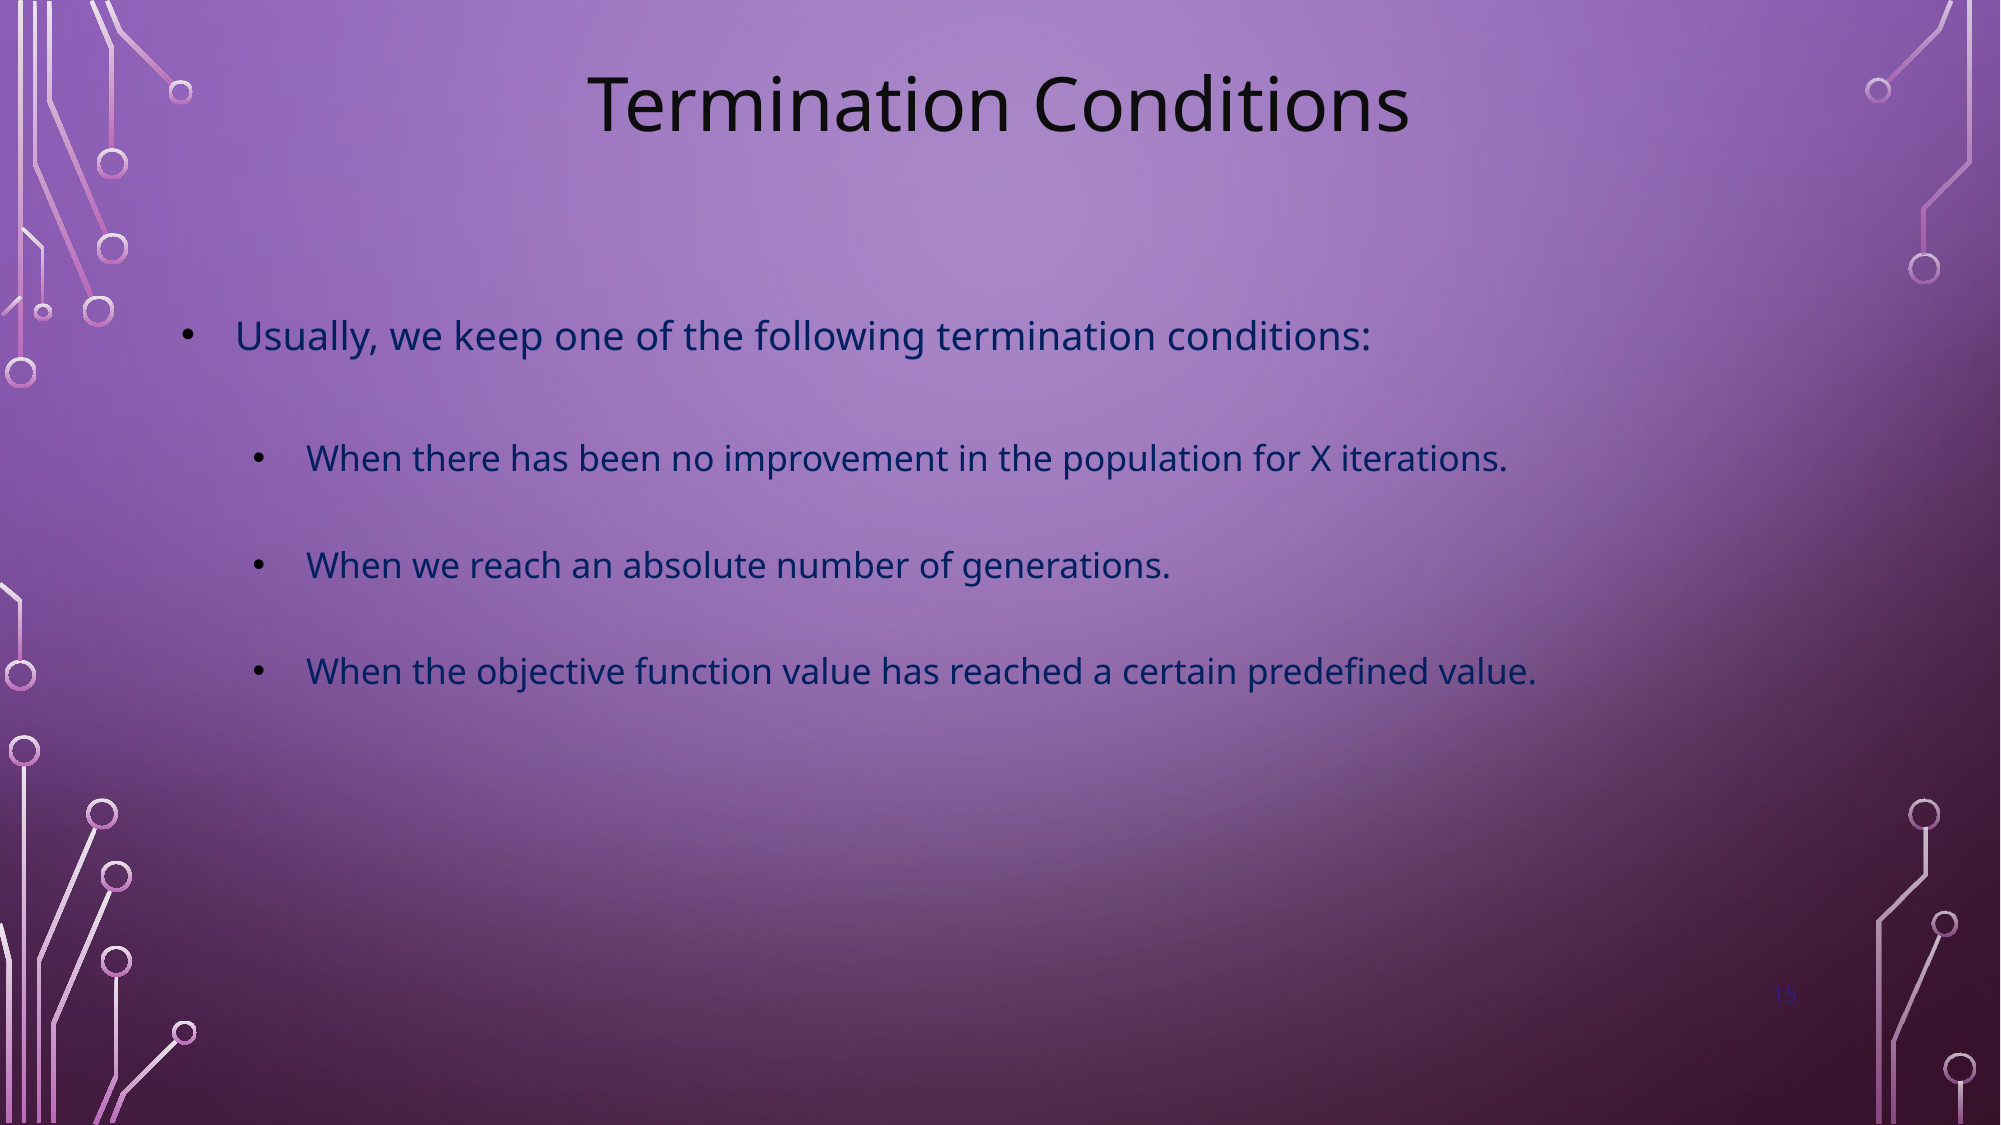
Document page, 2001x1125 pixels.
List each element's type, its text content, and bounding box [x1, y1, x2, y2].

list Usually, we keep one of the following termination conditions: When there has been no improvement in the population for X iterations. When we reach an absolute number of generations. When the objective function value has reached a certain predefined value. [158, 231, 1854, 935]
text_box Termination Conditions [187, 49, 1813, 154]
slide_number 15 [1685, 965, 1813, 1025]
